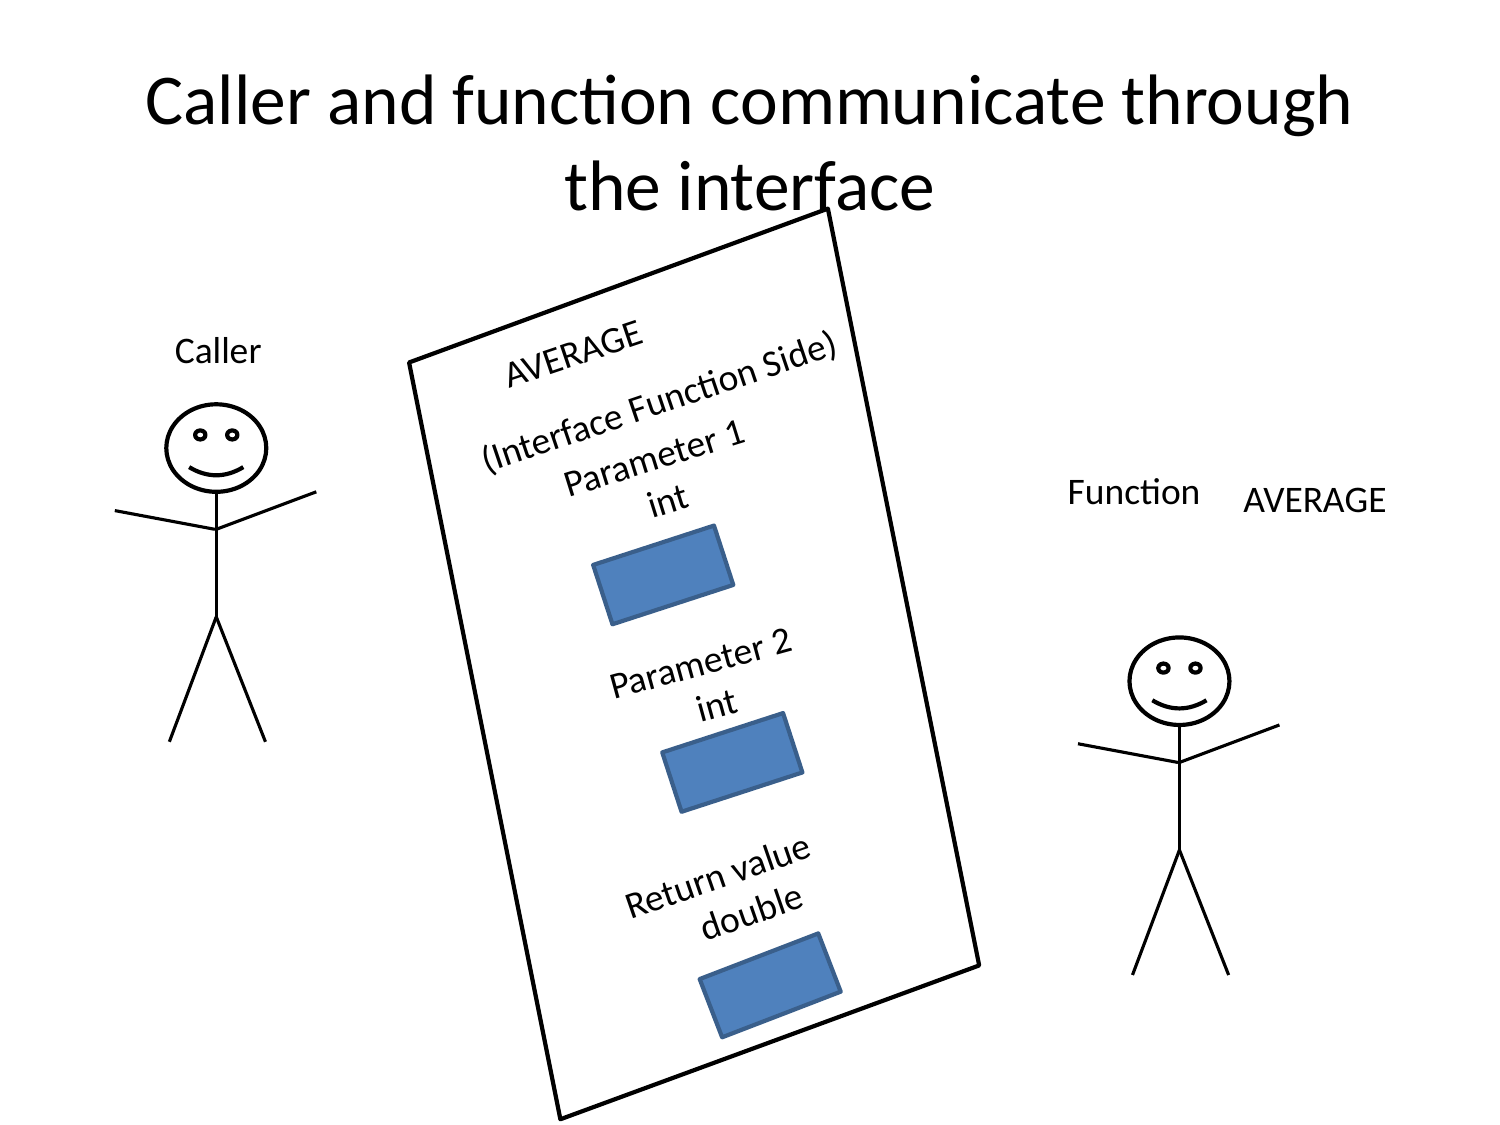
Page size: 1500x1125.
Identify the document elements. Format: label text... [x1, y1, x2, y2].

text_box Parameter 1 int [541, 394, 779, 559]
text_box [660, 711, 805, 814]
text_box [697, 931, 843, 1040]
title Caller and function communicate through the interface [75, 45, 1425, 233]
text_box Function [1052, 459, 1230, 520]
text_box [114, 404, 317, 743]
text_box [1077, 637, 1280, 976]
text_box Return value double [601, 796, 885, 981]
text_box AVERAGE [1228, 467, 1430, 527]
text_box Parameter 2 int [587, 600, 833, 762]
text_box Caller [159, 318, 298, 379]
text_box AVERAGE [480, 254, 784, 408]
text_box [407, 206, 982, 1122]
text_box [591, 523, 736, 627]
text_box (Interface Function Side) [457, 305, 861, 493]
